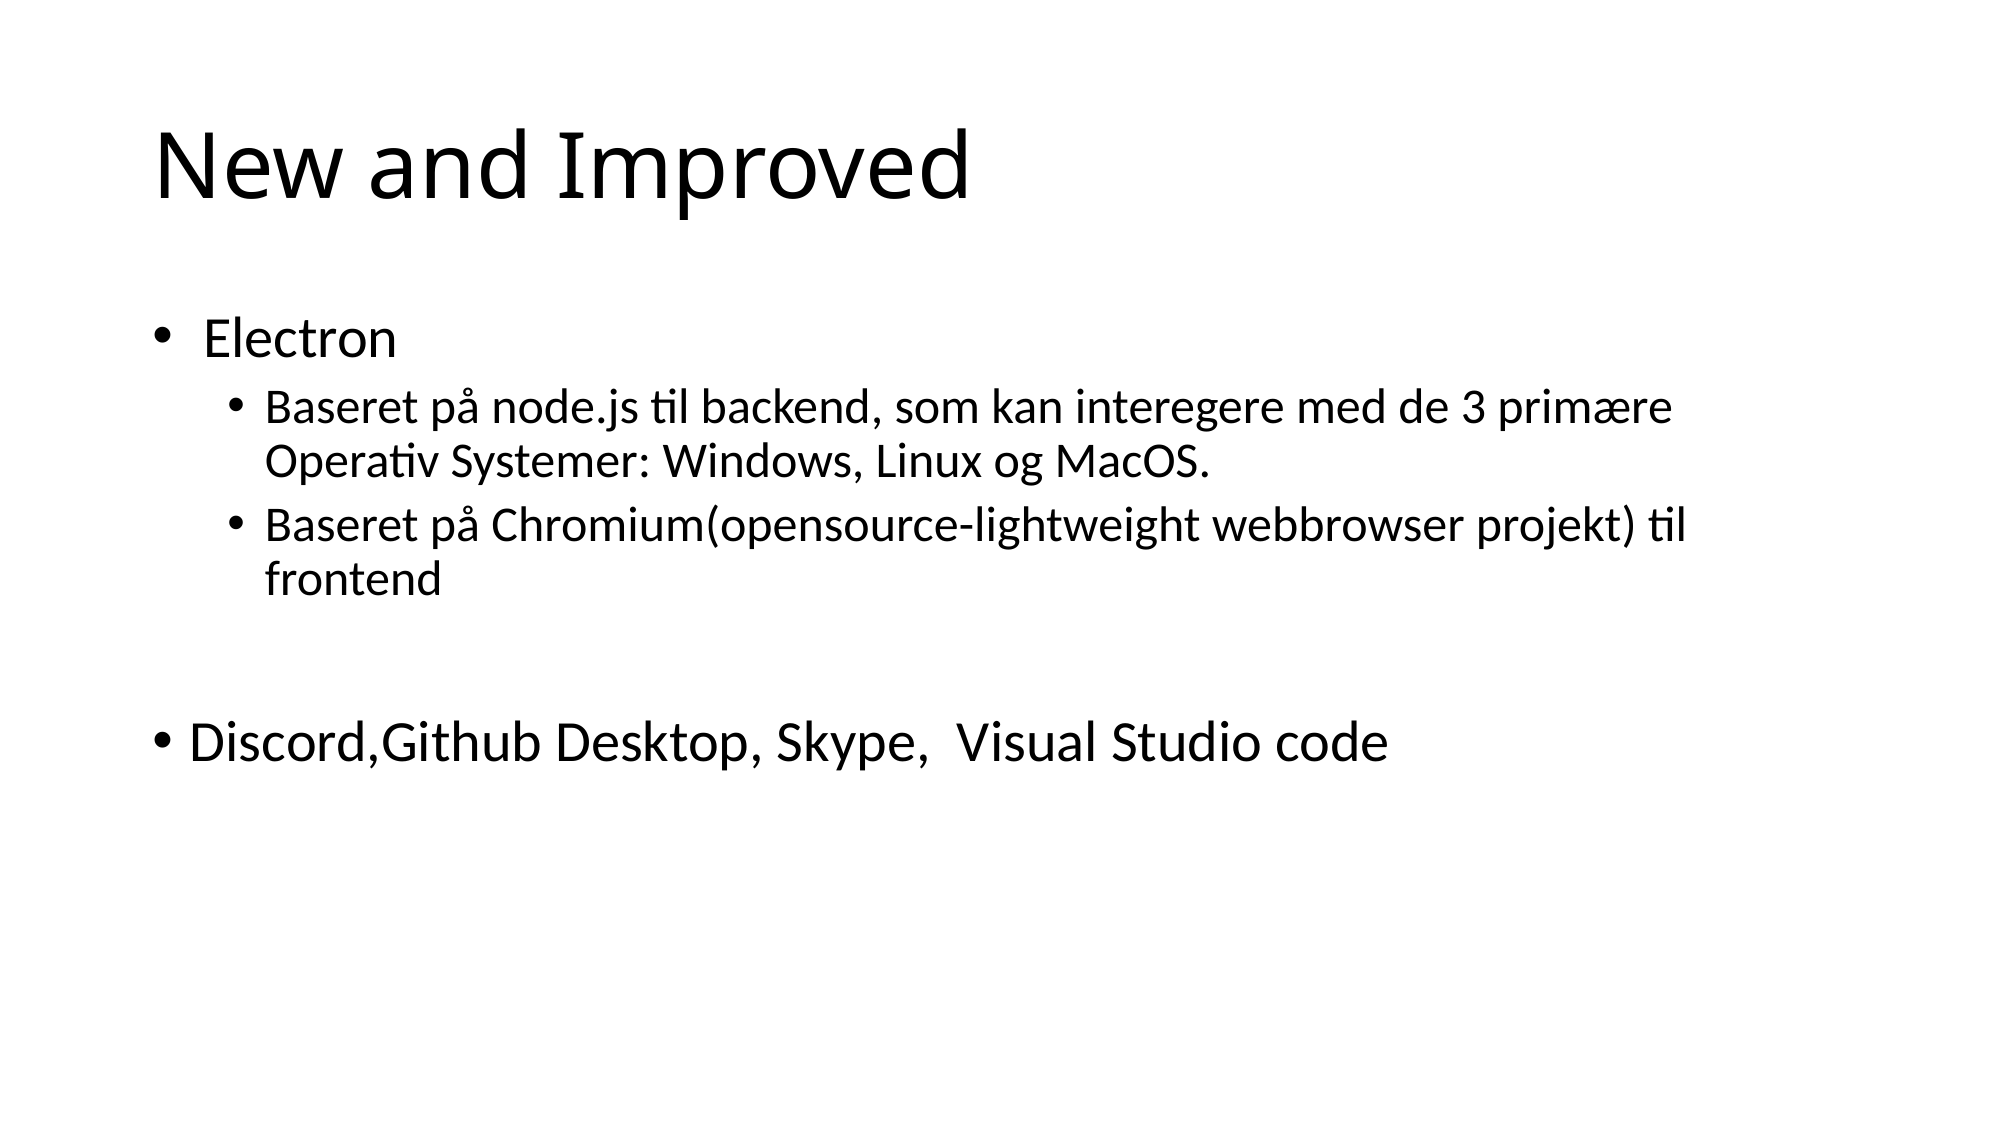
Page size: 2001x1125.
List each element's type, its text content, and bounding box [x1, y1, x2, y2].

title New and Improved [137, 59, 1863, 278]
list Electron Baseret på node.js til backend, som kan interegere med de 3 primære Operativ Systemer: Windows, Linux og MacOS. Baseret på Chromium(opensource-lightweight webbrowser projekt) til frontend Discord,Github Desktop, Skype, Visual Studio code [137, 299, 1863, 1014]
